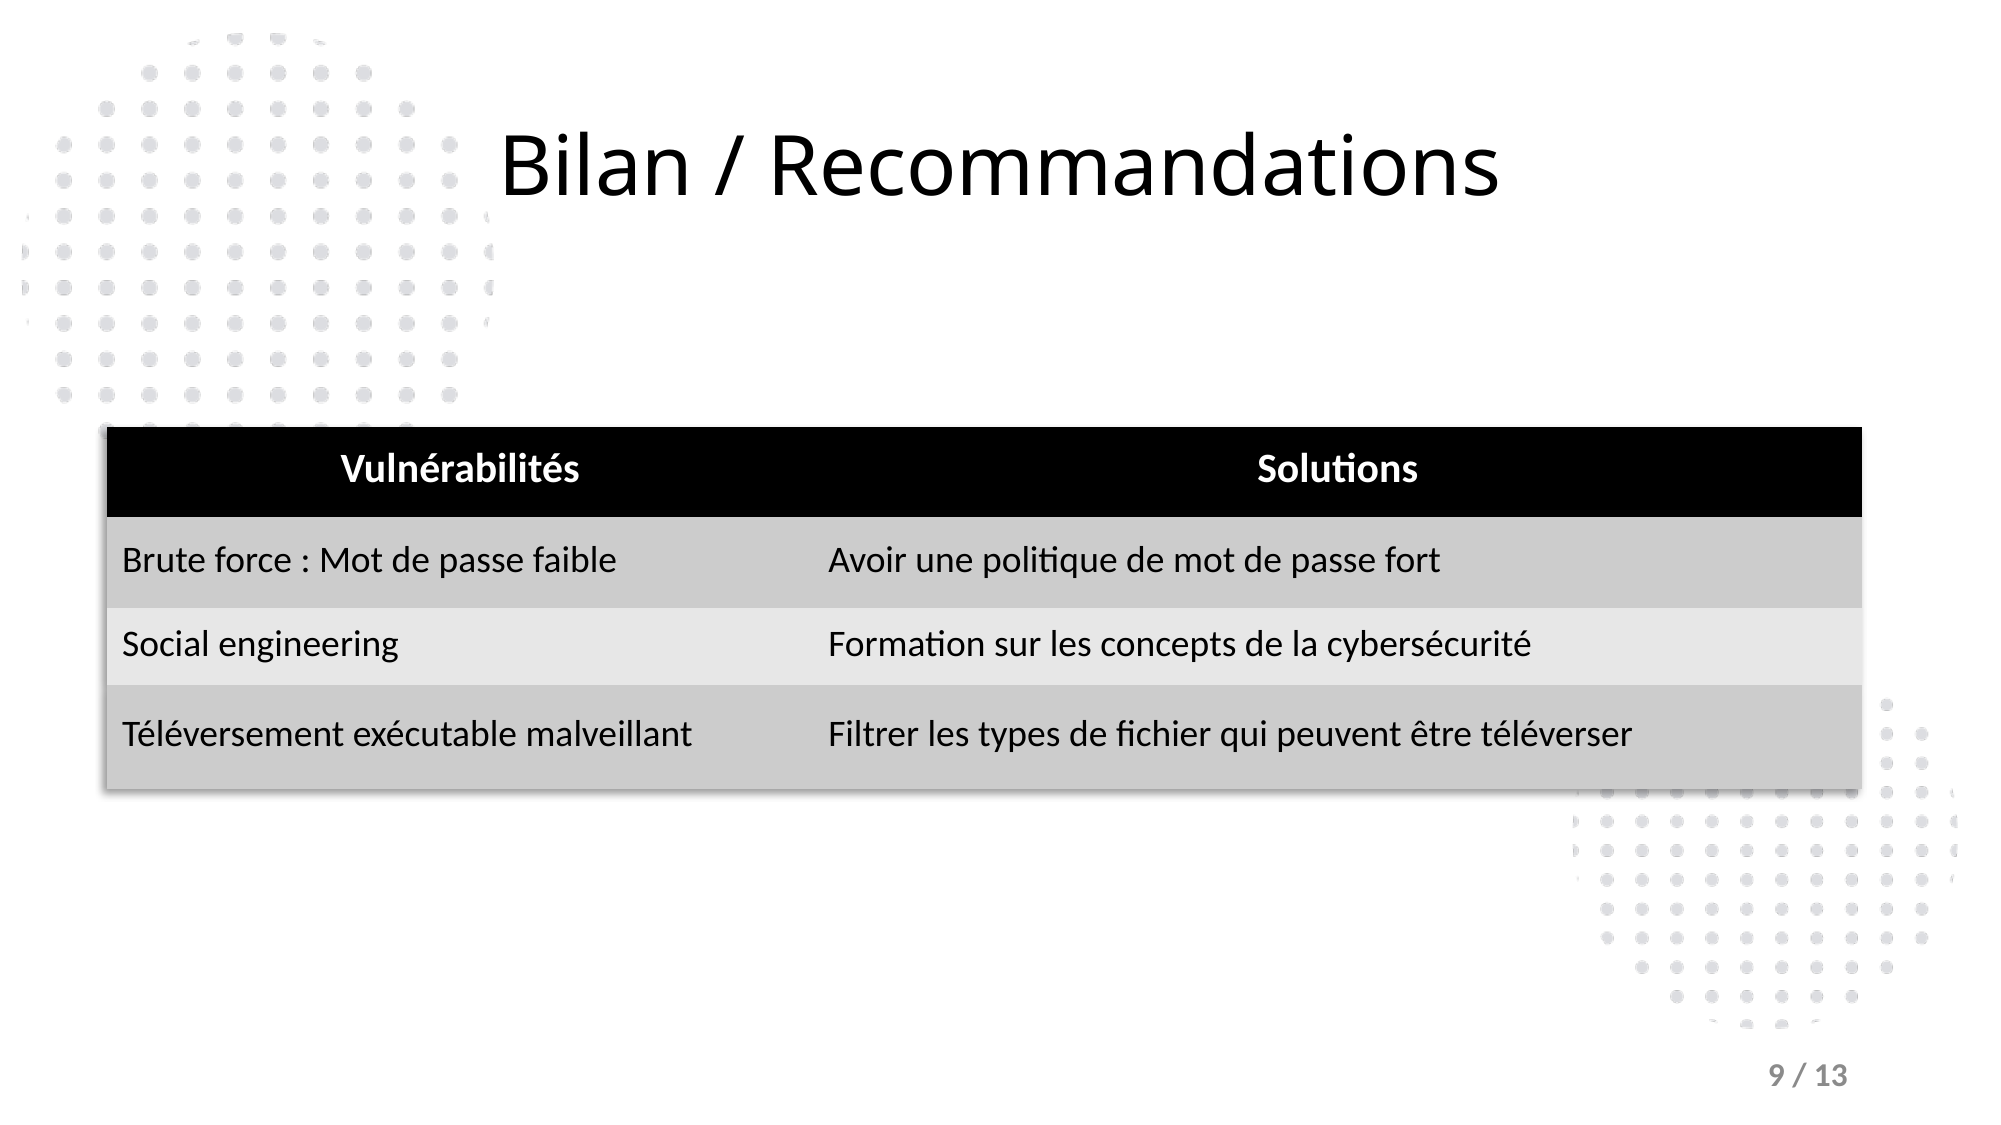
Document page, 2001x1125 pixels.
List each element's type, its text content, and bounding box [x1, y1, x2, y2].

table_cell Social engineering [107, 608, 813, 685]
table_cell Avoir une politique de mot de passe fort [813, 517, 1862, 608]
picture [21, 32, 494, 509]
slide_number 9 / 13 [1412, 1042, 1863, 1103]
title Bilan / Recommandations [494, 59, 1863, 278]
table_cell Filtrer les types de fichier qui peuvent être téléverser [813, 685, 1572, 789]
table_header Vulnérabilités [107, 427, 813, 517]
table_cell Formation sur les concepts de la cybersécurité [813, 608, 1862, 685]
table_cell Brute force : Mot de passe faible [107, 517, 813, 608]
table_header Solutions [813, 427, 1862, 517]
table_cell Téléversement exécutable malveillant [107, 685, 813, 789]
picture [1572, 642, 1958, 1031]
